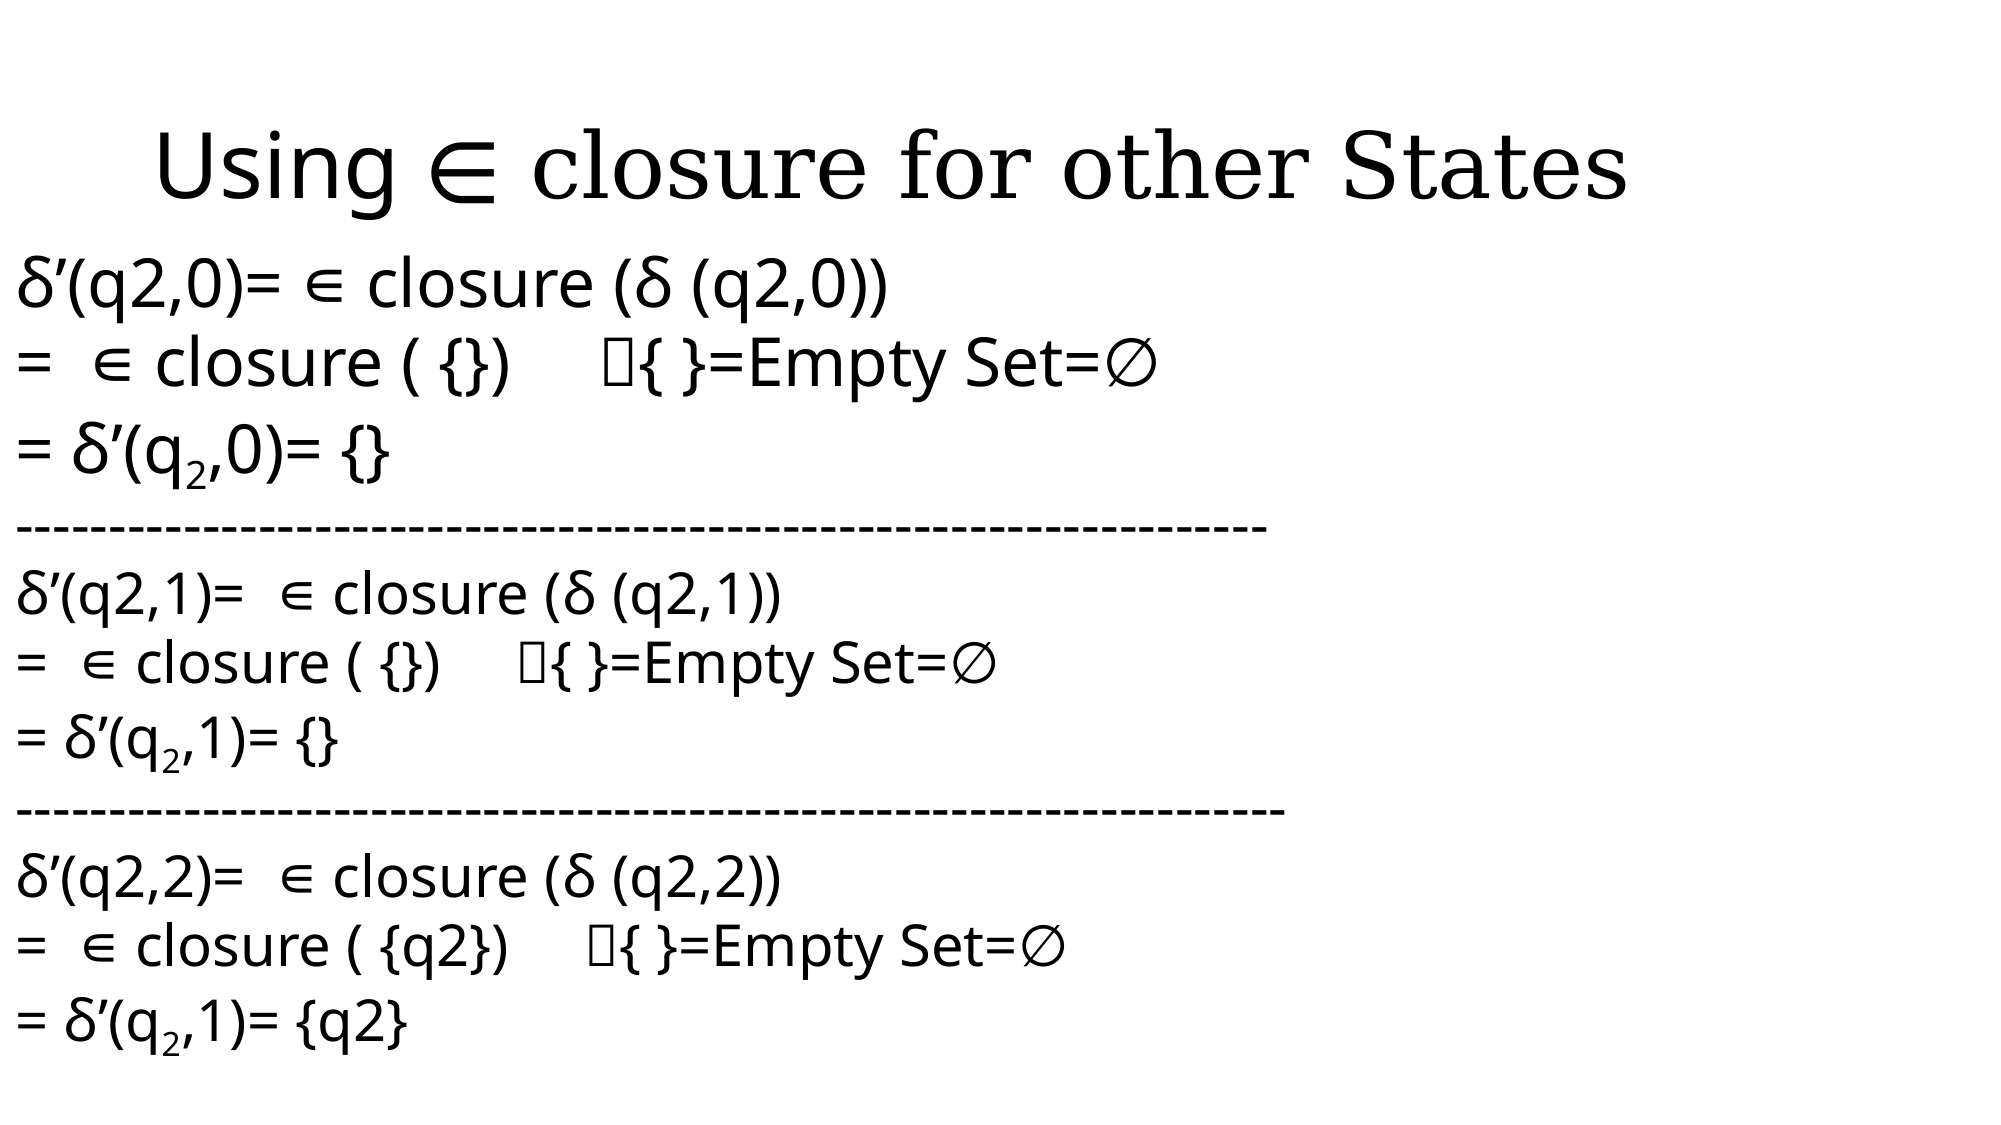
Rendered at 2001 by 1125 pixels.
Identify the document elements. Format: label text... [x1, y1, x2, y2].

list δ’(q2,0)= ∊ closure (δ (q2,0)) = ∊ closure ( {}) { }=Empty Set=∅ = δ’(q2,0)= {} ------------------------------------------------------------------- δ’(q2,1)= ∊ closure (δ (q2,1)) = ∊ closure ( {}) { }=Empty Set=∅ = δ’(q2,1)= {} -------------------------------------------------------------------- δ’(q2,2)= ∊ closure (δ (q2,2)) = ∊ closure ( {q2}) { }=Empty Set=∅ = δ’(q2,1)= {q2} [0, 241, 1863, 1125]
title Using ∊ closure for other States [137, 59, 1863, 241]
